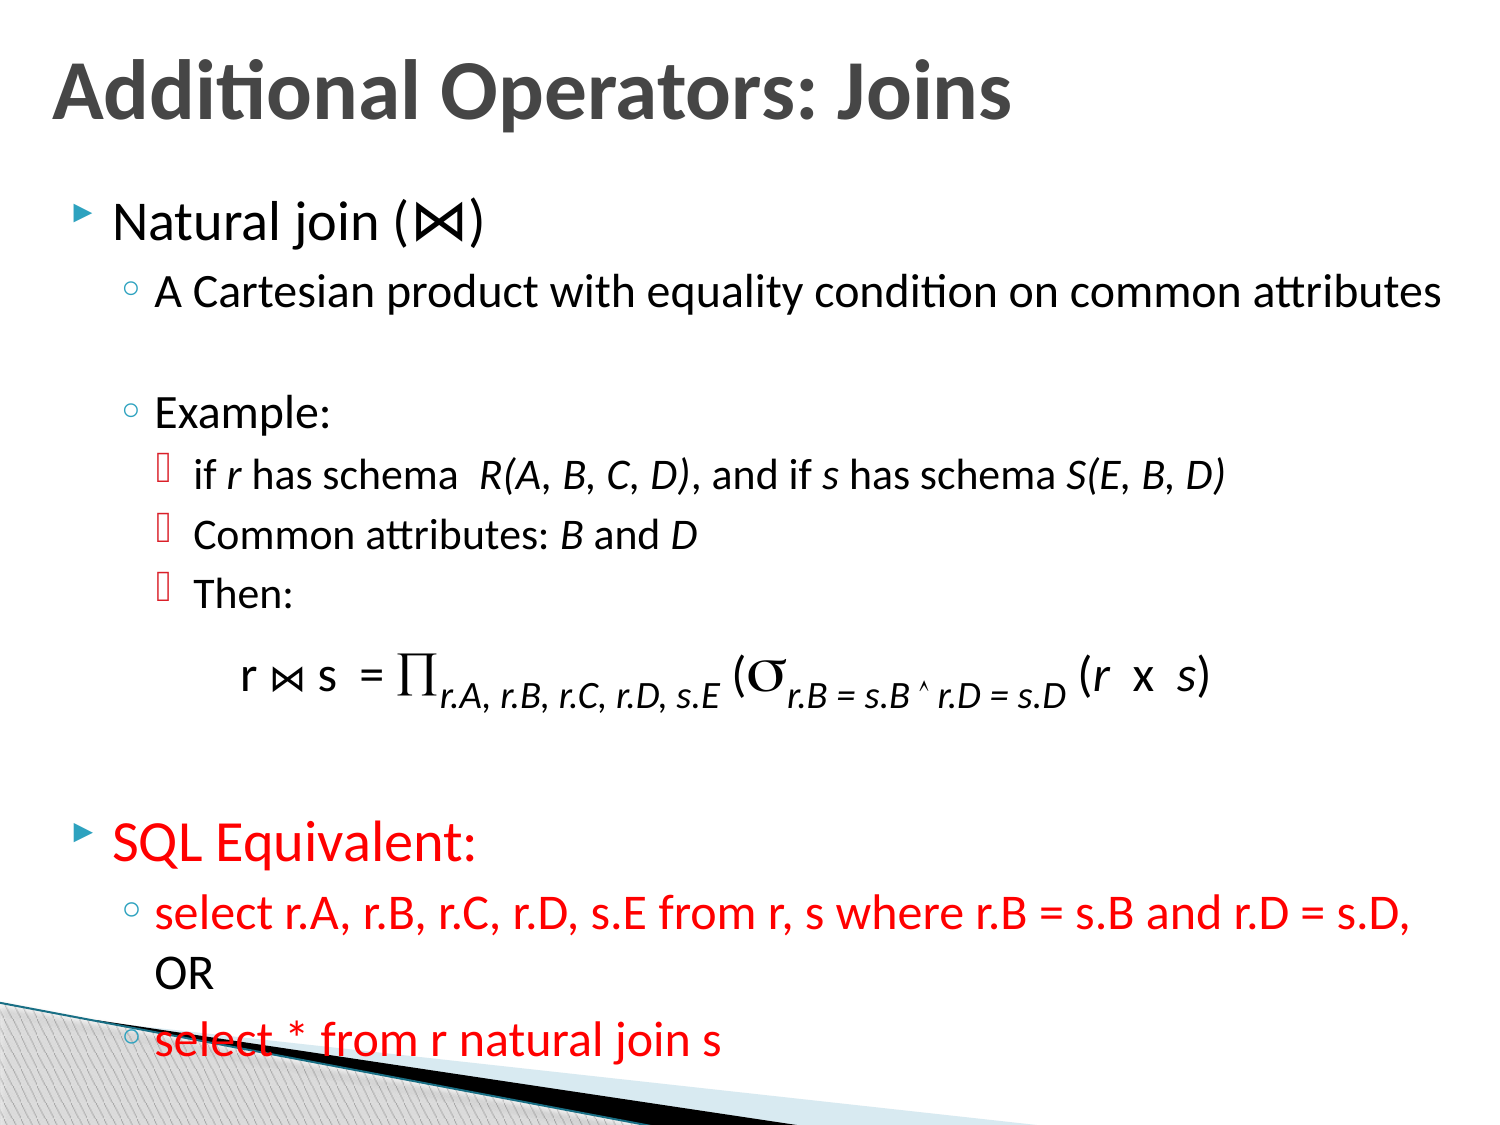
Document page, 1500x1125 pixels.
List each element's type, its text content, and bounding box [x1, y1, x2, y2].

text_box [0, 1006, 129, 1125]
title Additional Operators: Joins [37, 24, 1425, 145]
text_box [135, 1030, 633, 1125]
list Natural join (⋈) A Cartesian product with equality condition on common attributes Example: if r has schema R(A, B, C, D), and if s has schema S(E, B, D) Common attributes: B and D Then: r ⋈ s = r.A, r.B, r.C, r.D, s.E (r.B = s.B  r.D = s.D (r x s) SQL Equivalent: select r.A, r.B, r.C, r.D, s.E from r, s where r.B = s.B and r.D = s.D, OR select * from r natural join s [37, 174, 1463, 1013]
